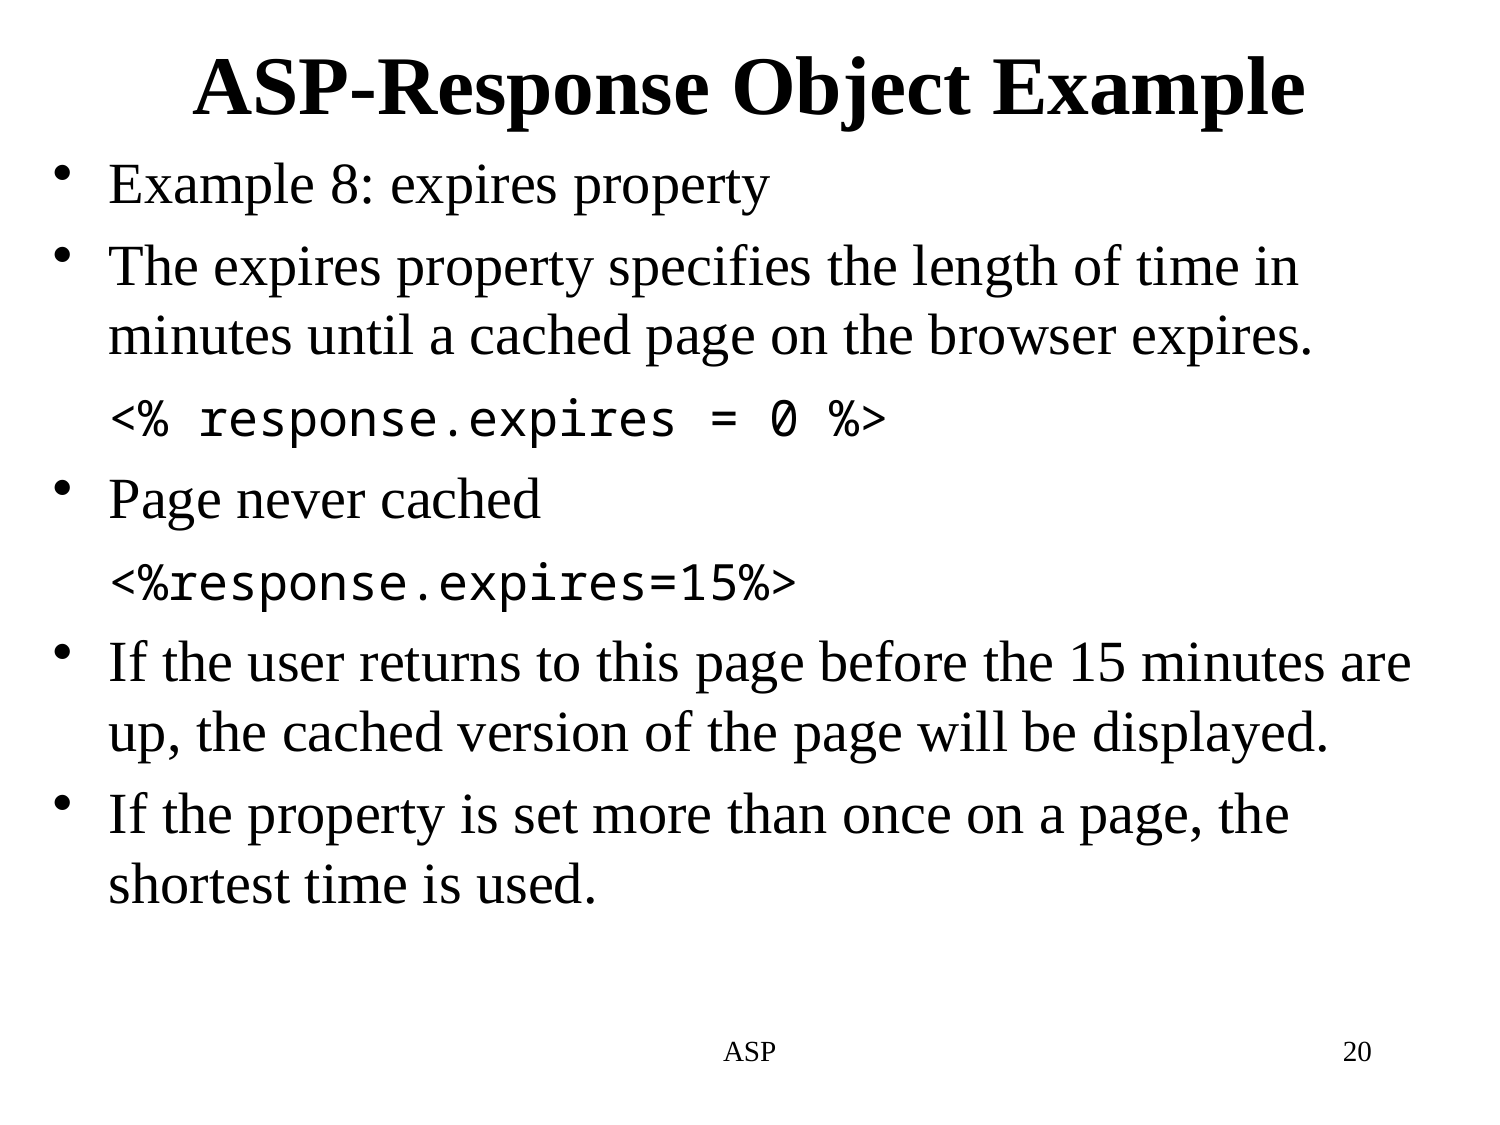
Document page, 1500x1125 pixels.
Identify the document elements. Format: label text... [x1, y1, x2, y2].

list Example 8: expires property The expires property specifies the length of time in minutes until a cached page on the browser expires. <% response.expires = 0 %> Page never cached <%response.expires=15%> If the user returns to this page before the 15 minutes are up, the cached version of the page will be displayed. If the property is set more than once on a page, the shortest time is used. [37, 137, 1463, 1001]
title ASP-Response Object Example [112, 0, 1388, 137]
footer ASP [512, 1024, 988, 1101]
slide_number 20 [1074, 1024, 1388, 1101]
